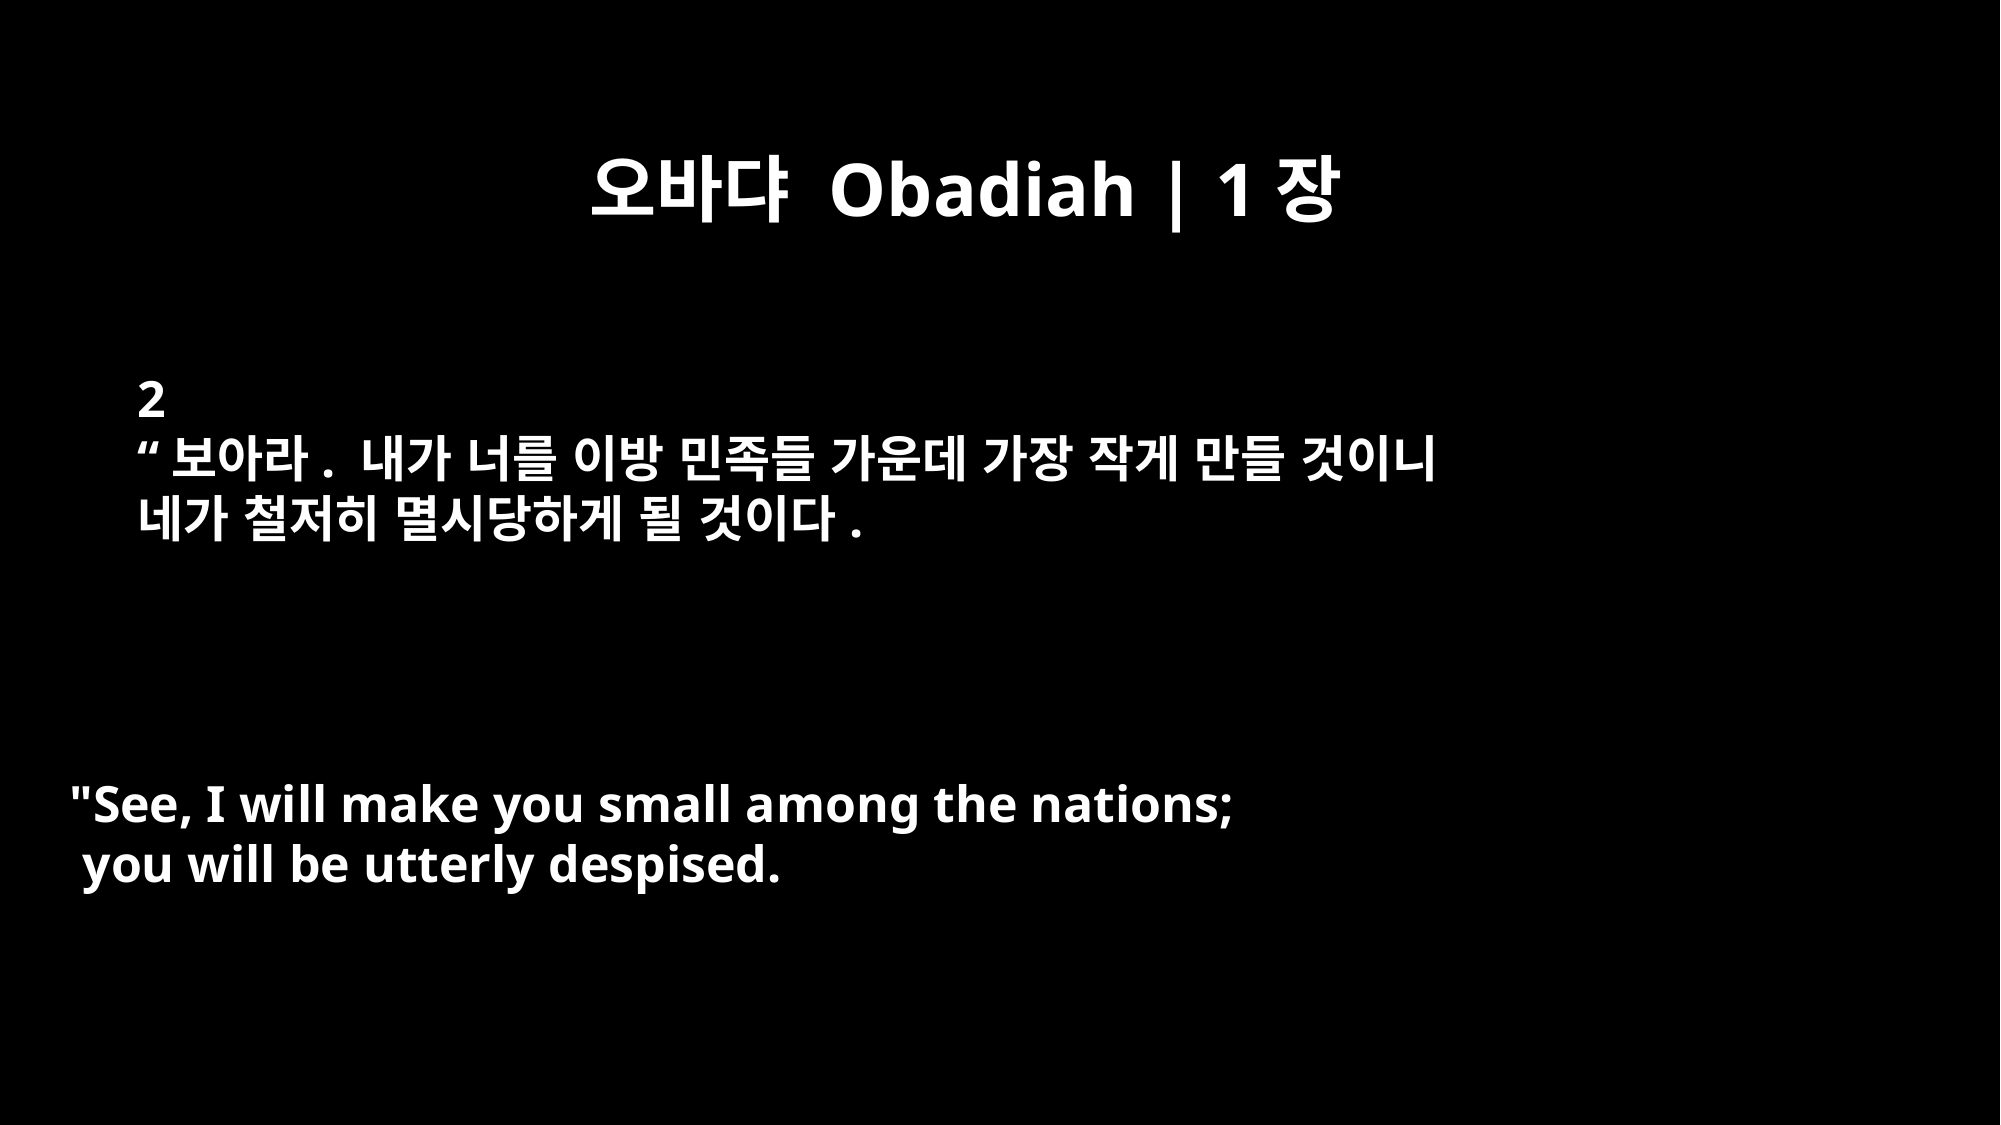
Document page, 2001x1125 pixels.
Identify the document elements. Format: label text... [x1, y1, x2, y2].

text_box 2 “보아라. 내가 너를 이방 민족들 가운데 가장 작게 만들 것이니 네가 철저히 멸시당하게 될 것이다. [122, 359, 1468, 555]
text_box "See, I will make you small among the nations; you will be utterly despised. [54, 764, 1249, 900]
text_box 오바댜 Obadiah | 1장 [574, 136, 1358, 239]
